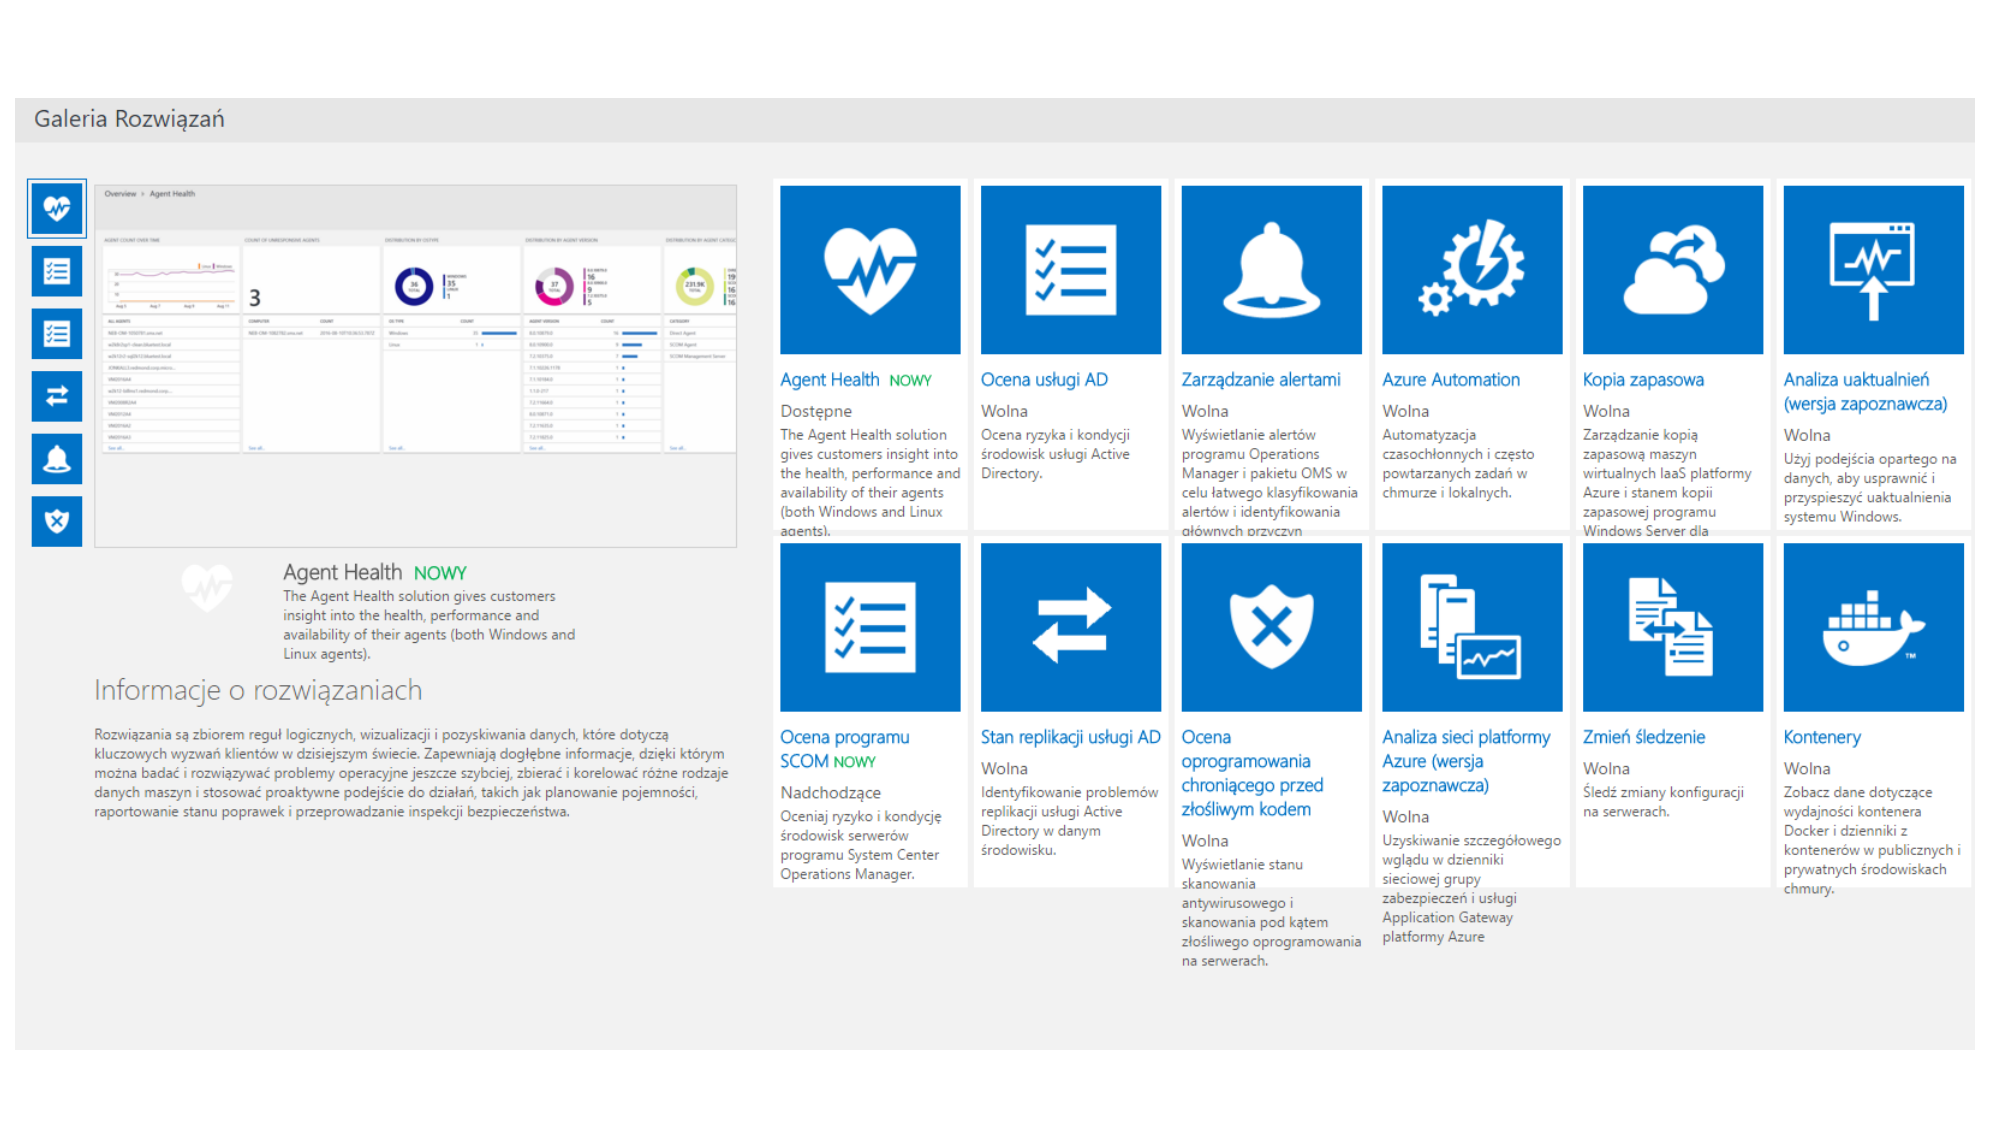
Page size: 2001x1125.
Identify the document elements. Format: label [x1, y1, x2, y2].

list [15, 98, 1975, 1050]
